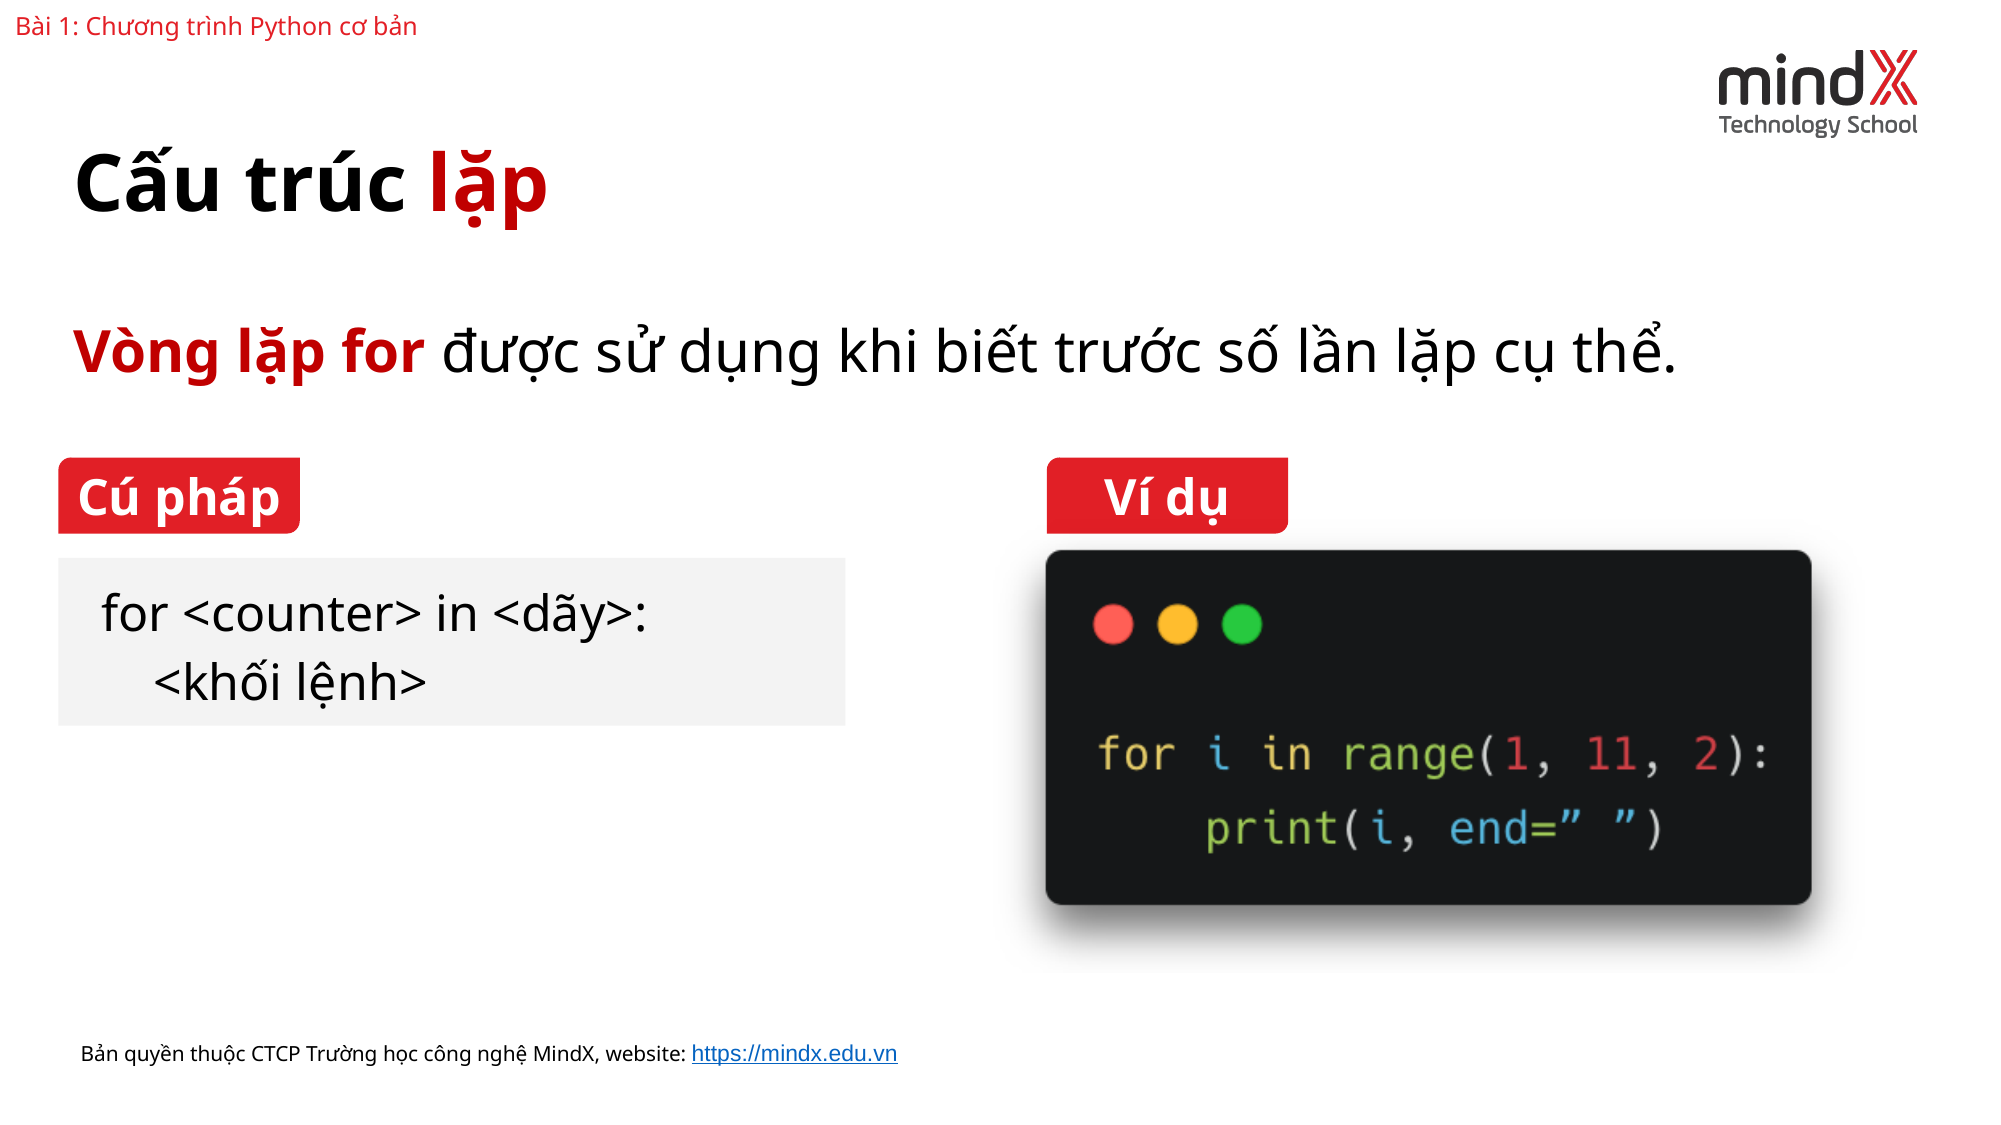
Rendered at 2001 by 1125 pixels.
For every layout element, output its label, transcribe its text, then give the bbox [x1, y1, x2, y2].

text_box Bài 1: Chương trình Python cơ bản [0, 0, 540, 54]
text_box Bản quyền thuộc CTCP Trường học công nghệ MindX, website: https://mindx.edu.vn [65, 1026, 1100, 1092]
picture [1719, 50, 1918, 138]
text_box Vòng lặp for được sử dụng khi biết trước số lần lặp cụ thể. [58, 289, 1918, 400]
text_box Cấu trúc lặp [58, 124, 1133, 235]
text_box for <counter> in <dãy>: <khối lệnh> [58, 557, 846, 726]
picture [993, 502, 1865, 973]
text_box Ví dụ [1046, 457, 1289, 501]
text_box Cú pháp [58, 457, 300, 534]
